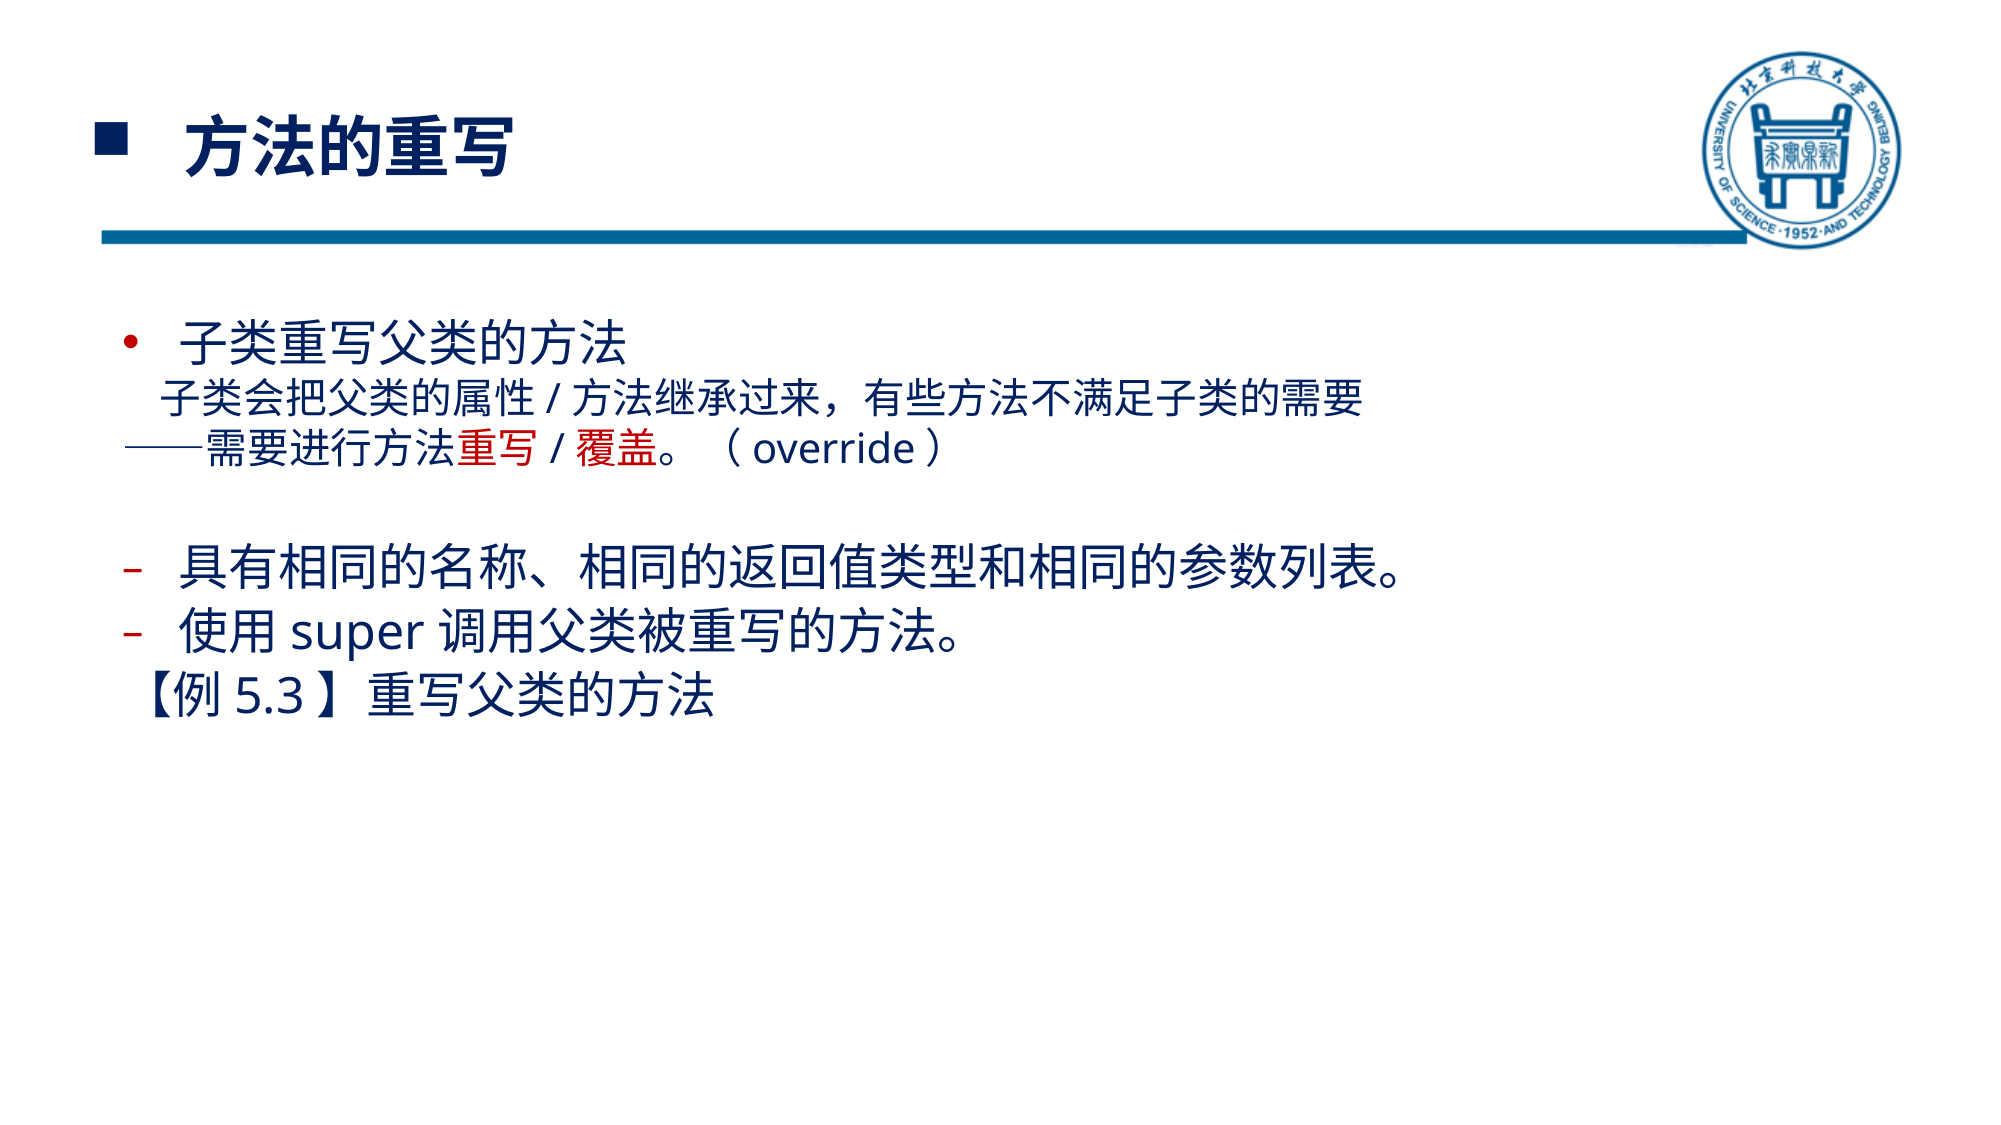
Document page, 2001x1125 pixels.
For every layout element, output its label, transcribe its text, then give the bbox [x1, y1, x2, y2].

picture [20, 12, 1981, 1114]
title 方法的重写 [75, 56, 1425, 244]
text_box 子类重写父类的方法 子类会把父类的属性/方法继承过来，有些方法不满足子类的需要——需要进行方法重写/覆盖。（override） 具有相同的名称、相同的返回值类型和相同的参数列表。 使用super调用父类被重写的方法。 【例5.3】重写父类的方法 [107, 304, 1458, 732]
